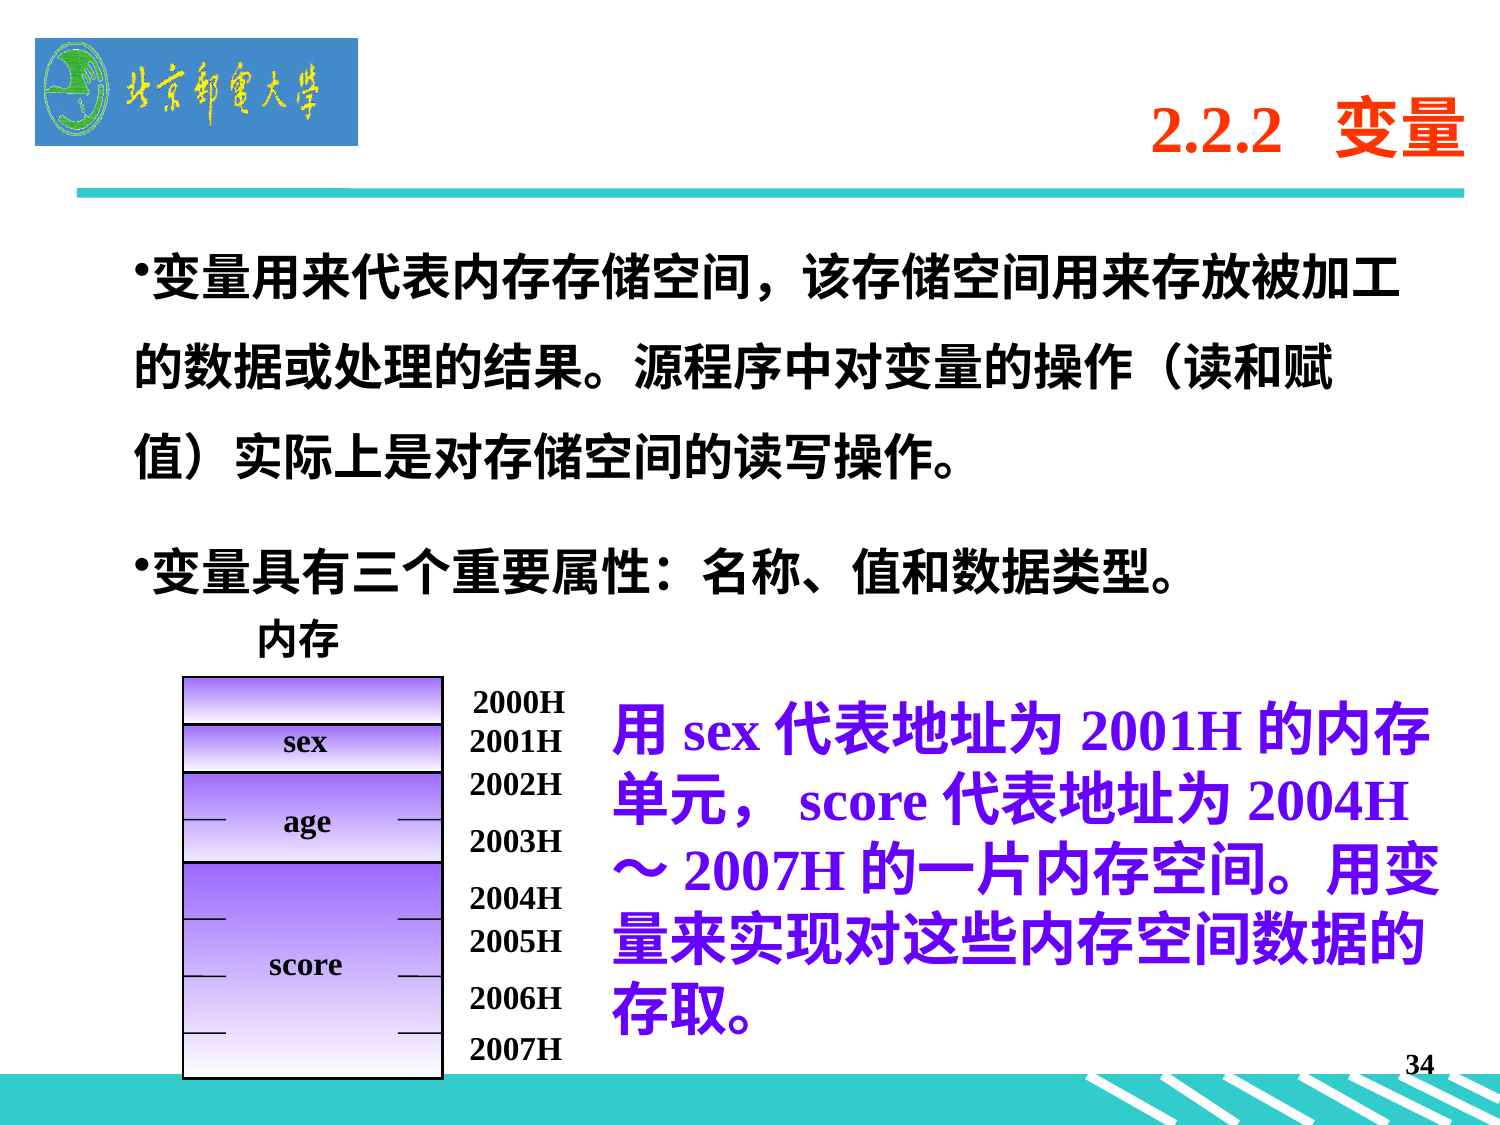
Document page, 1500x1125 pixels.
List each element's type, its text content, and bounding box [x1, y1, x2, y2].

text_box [182, 605, 656, 1079]
title 2.2.2 变量 [207, 66, 1483, 185]
text_box 用sex代表地址为2001H的内存单元，score代表地址为2004H～2007H的一片内存空间。用变量来实现对这些内存空间数据的存取。 [660, 684, 1459, 1050]
slide_number 34 [1137, 1050, 1451, 1113]
text_box 变量用来代表内存存储空间，该存储空间用来存放被加工的数据或处理的结果。源程序中对变量的操作（读和赋值）实际上是对存储空间的读写操作。 变量具有三个重要属性：名称、值和数据类型。 [118, 208, 1425, 608]
picture [34, 37, 358, 146]
